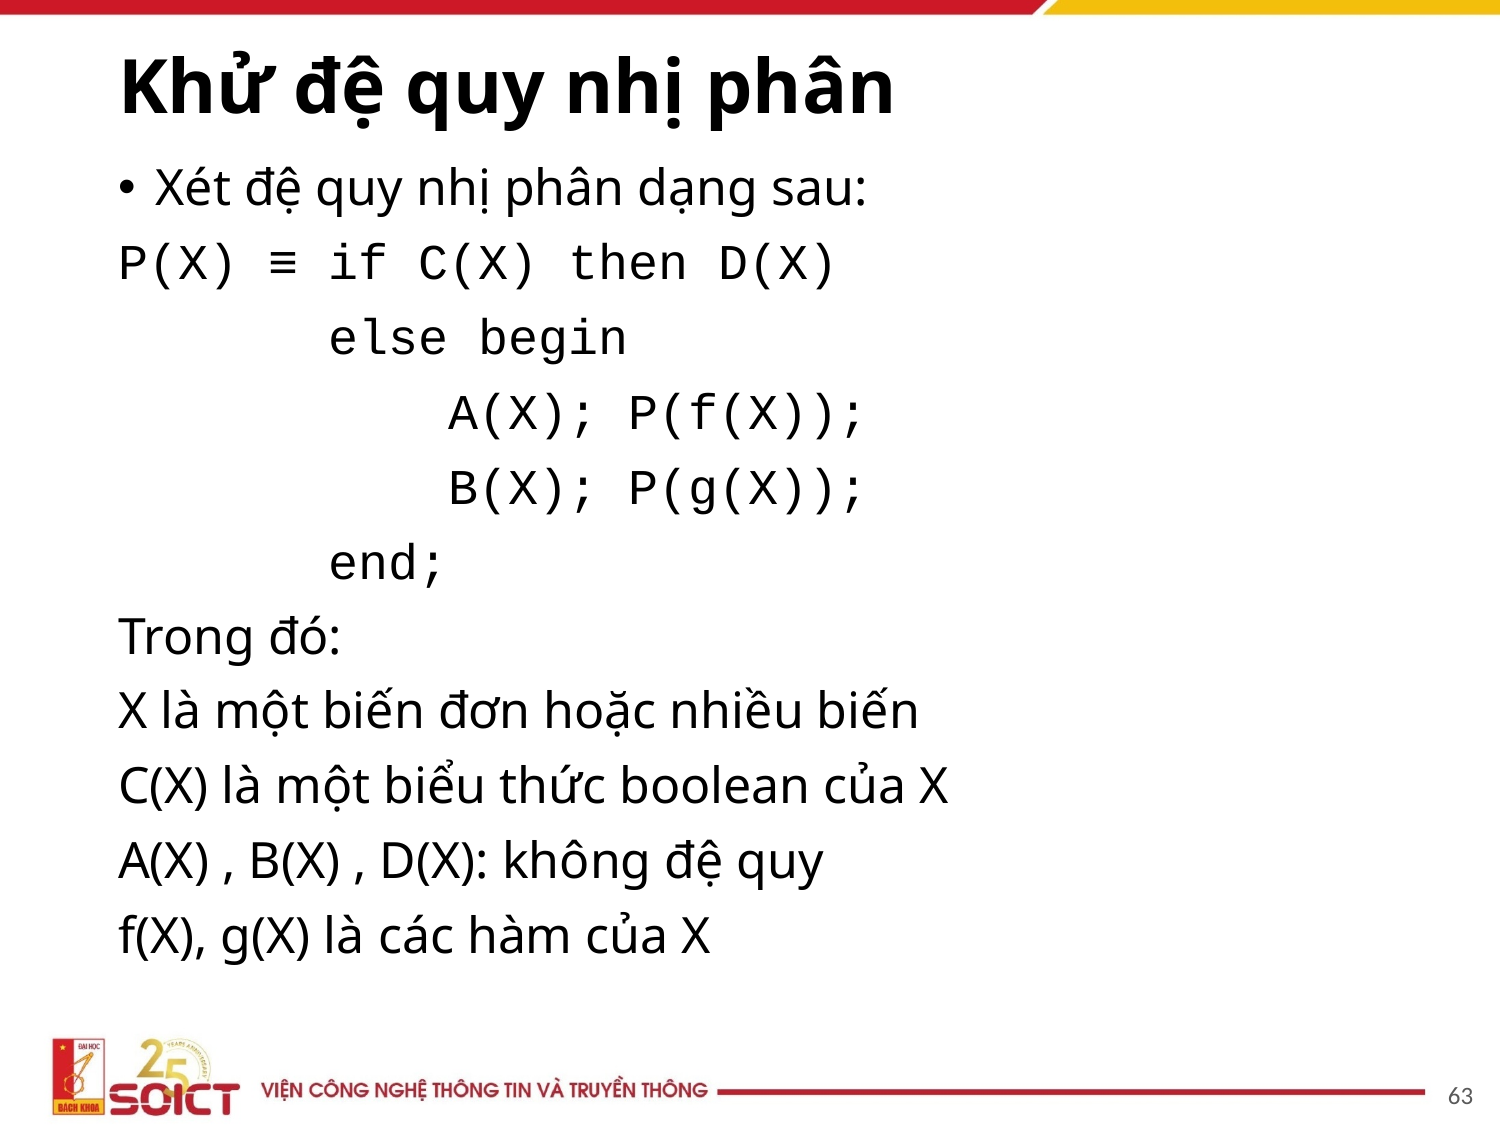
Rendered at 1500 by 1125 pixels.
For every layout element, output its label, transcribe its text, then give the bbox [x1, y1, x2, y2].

slide_number 63 [1300, 1065, 1489, 1125]
title Khử đệ quy nhị phân [103, 24, 1397, 154]
list Xét đệ quy nhị phân dạng sau: P(X) ≡ if C(X) then D(X) else begin A(X); P(f(X)); B(X); P(g(X)); end; Trong đó: X là một biến đơn hoặc nhiều biến C(X) là một biểu thức boolean của X A(X) , B(X) , D(X): không đệ quy f(X), g(X) là các hàm của X [103, 154, 1452, 997]
picture [0, 0, 1500, 1125]
